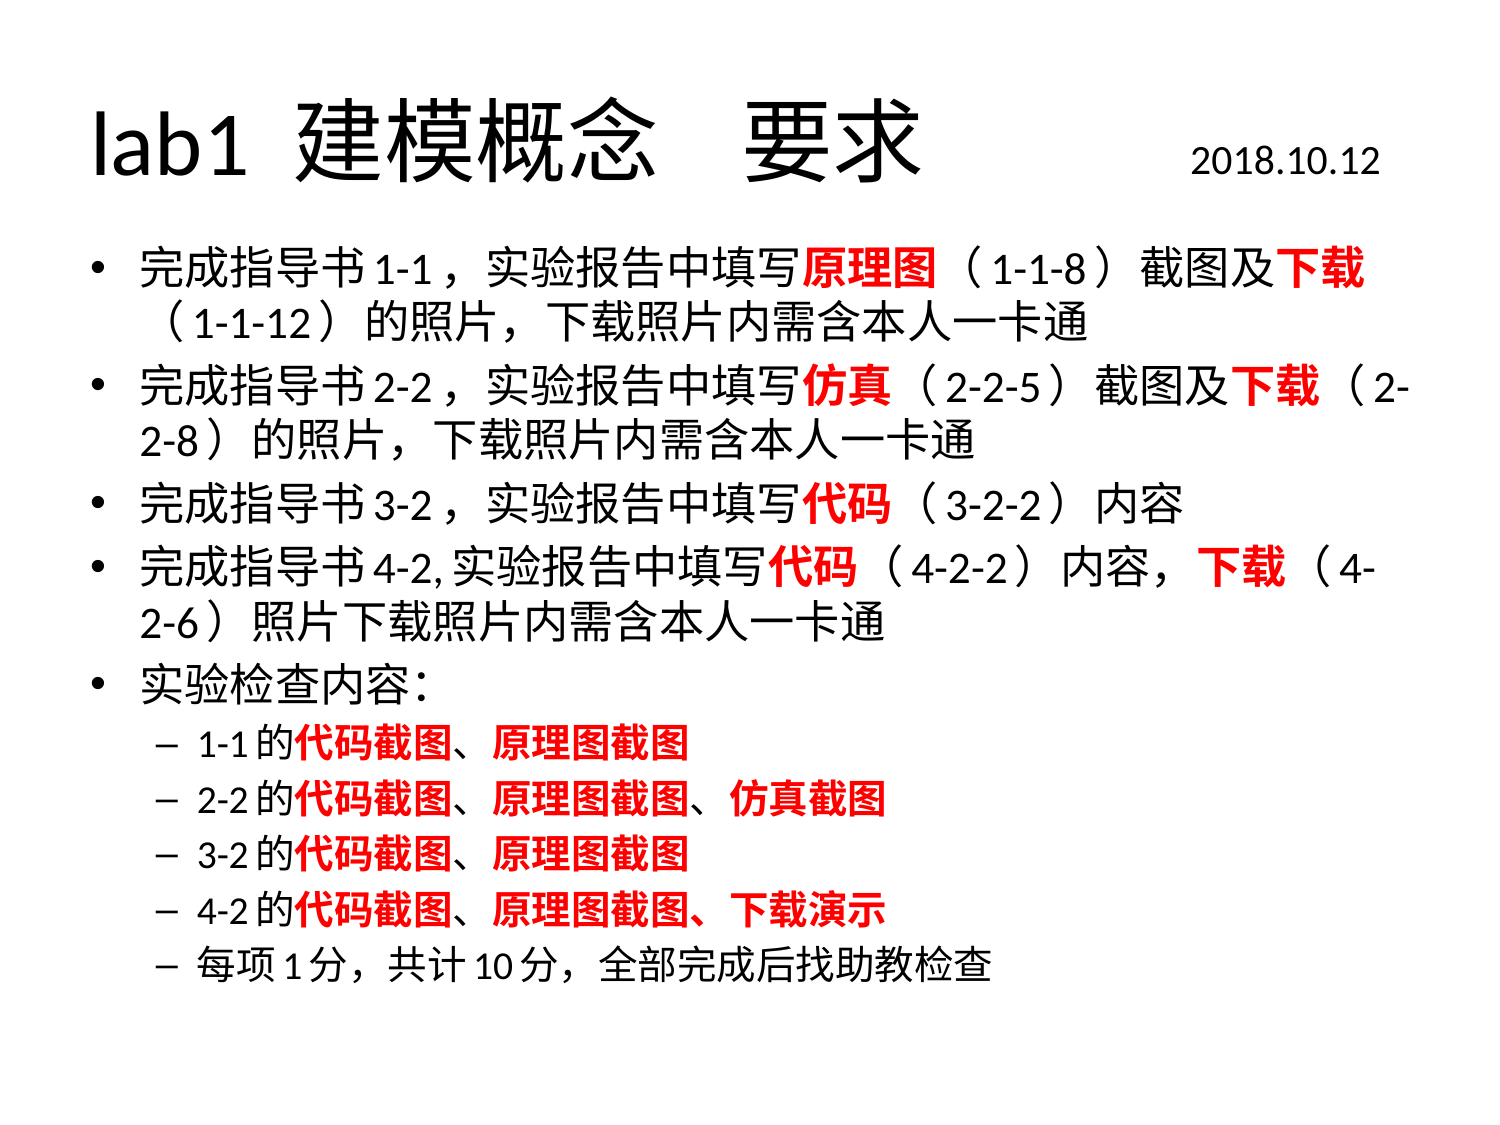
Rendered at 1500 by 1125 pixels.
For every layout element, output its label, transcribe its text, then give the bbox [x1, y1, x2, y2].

list 完成指导书1-1，实验报告中填写原理图（1-1-8）截图及下载（1-1-12）的照片，下载照片内需含本人一卡通 完成指导书2-2，实验报告中填写仿真（2-2-5）截图及下载（2-2-8）的照片，下载照片内需含本人一卡通 完成指导书3-2，实验报告中填写代码（3-2-2）内容 完成指导书4-2,实验报告中填写代码（4-2-2）内容，下载（4-2-6）照片下载照片内需含本人一卡通 实验检查内容： 1-1的代码截图、原理图截图 2-2的代码截图、原理图截图、仿真截图 3-2的代码截图、原理图截图 4-2的代码截图、原理图截图、下载演示 每项1分，共计10分，全部完成后找助教检查 [75, 231, 1425, 1005]
text_box 2018.10.12 [1175, 125, 1424, 185]
title lab1 建模概念 要求 [75, 45, 1425, 231]
